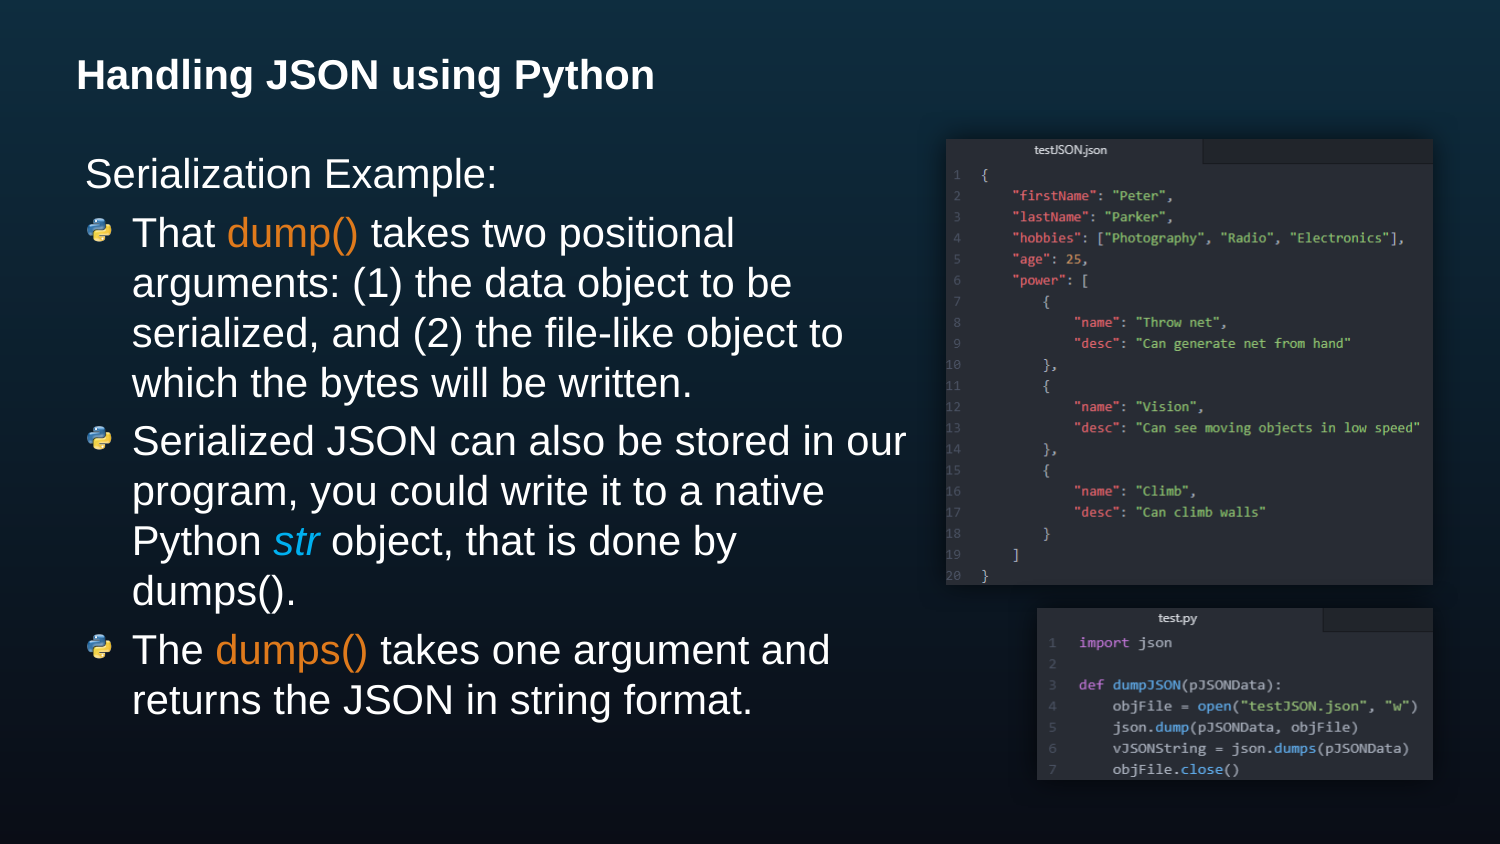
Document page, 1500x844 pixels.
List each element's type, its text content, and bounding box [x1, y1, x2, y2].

picture [946, 139, 1433, 585]
list Serialization Example: That dump() takes two positional arguments: (1) the data object to be serialized, and (2) the file-like object to which the bytes will be written. Serialized JSON can also be stored in our program, you could write it to a native Python str object, that is done by dumps(). The dumps() takes one argument and returns the JSON in string format. [70, 139, 925, 785]
picture [1037, 608, 1433, 781]
picture [84, 424, 115, 454]
picture [84, 216, 115, 246]
picture [84, 632, 115, 663]
title Handling JSON using Python [61, 40, 1438, 116]
